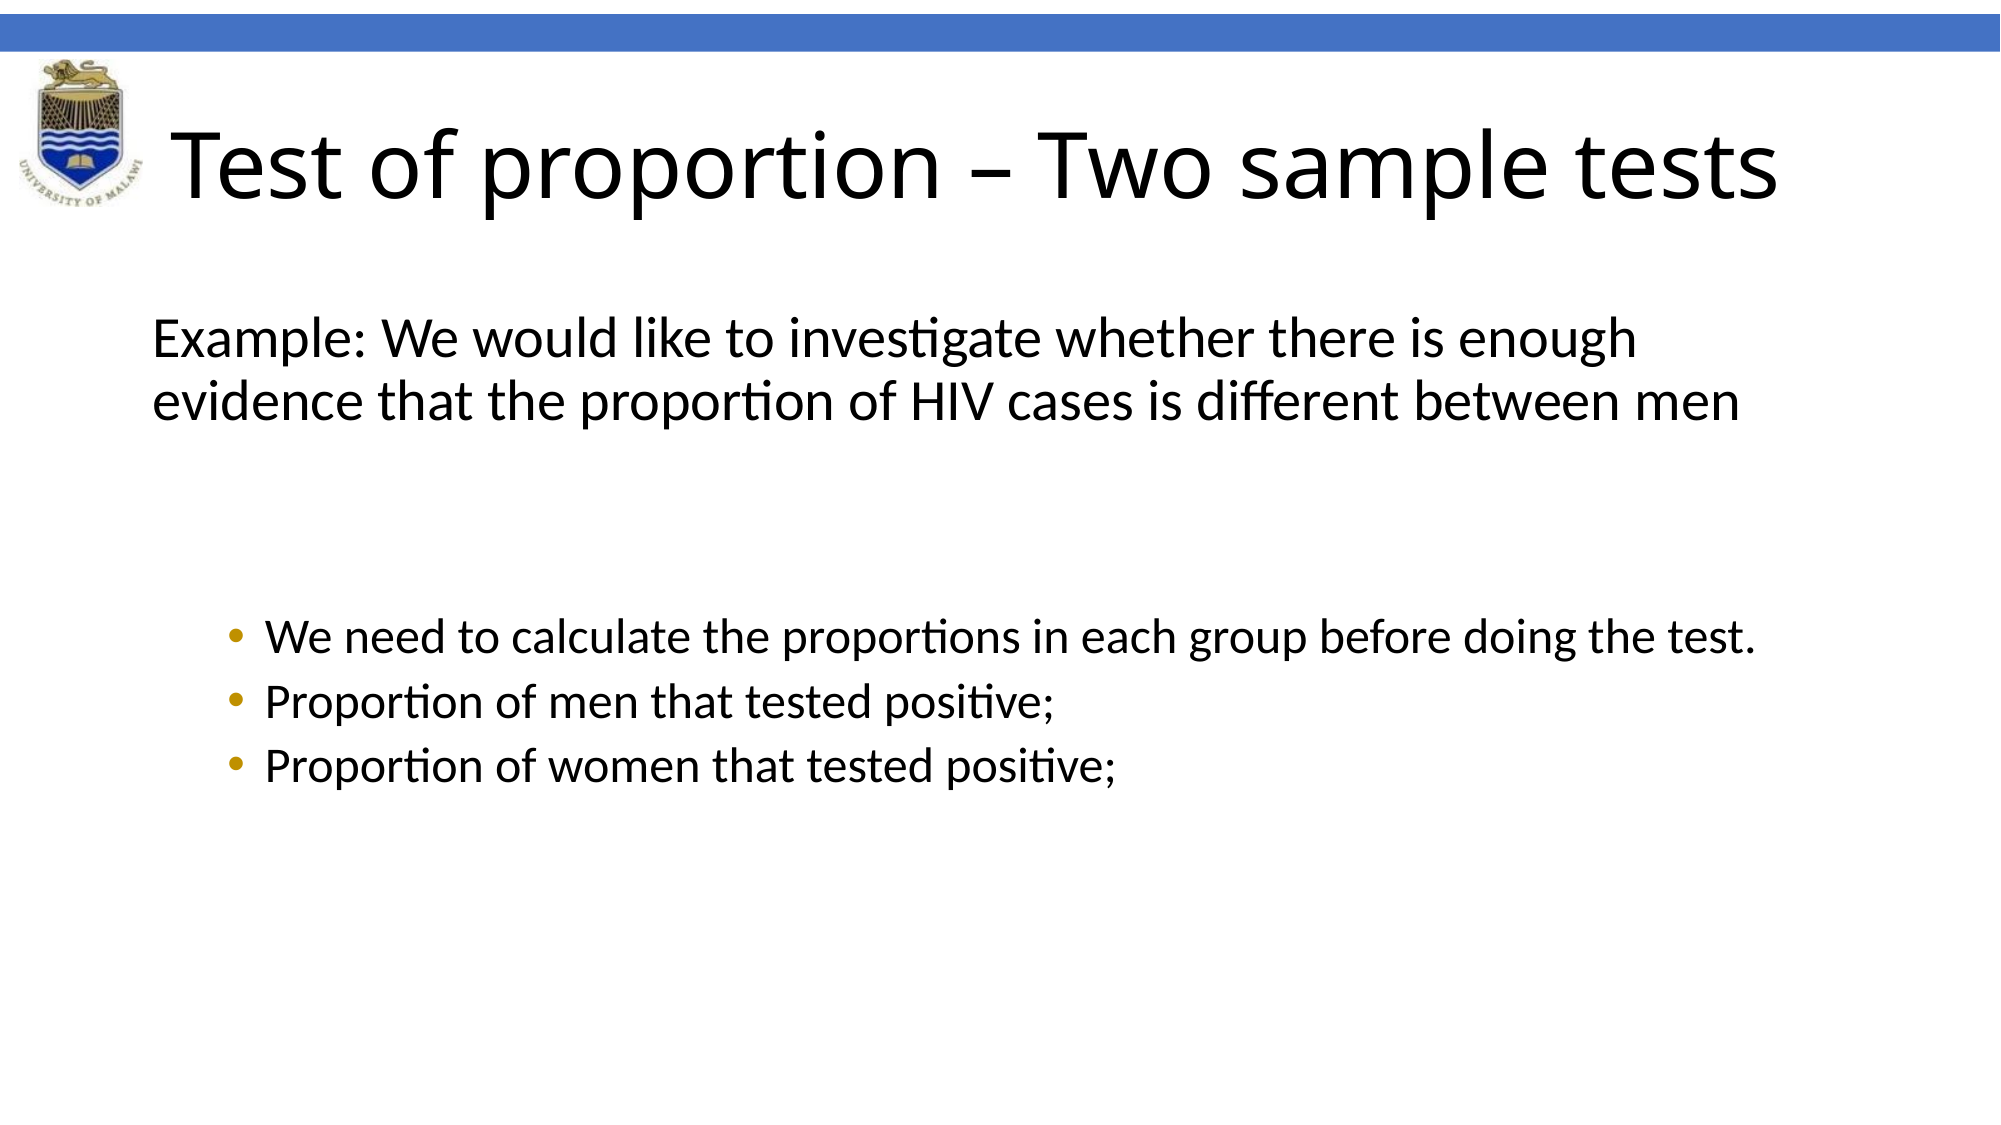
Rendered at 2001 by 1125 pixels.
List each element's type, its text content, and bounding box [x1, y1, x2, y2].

title Test of proportion – Two sample tests [155, 59, 1851, 278]
picture [19, 59, 143, 207]
